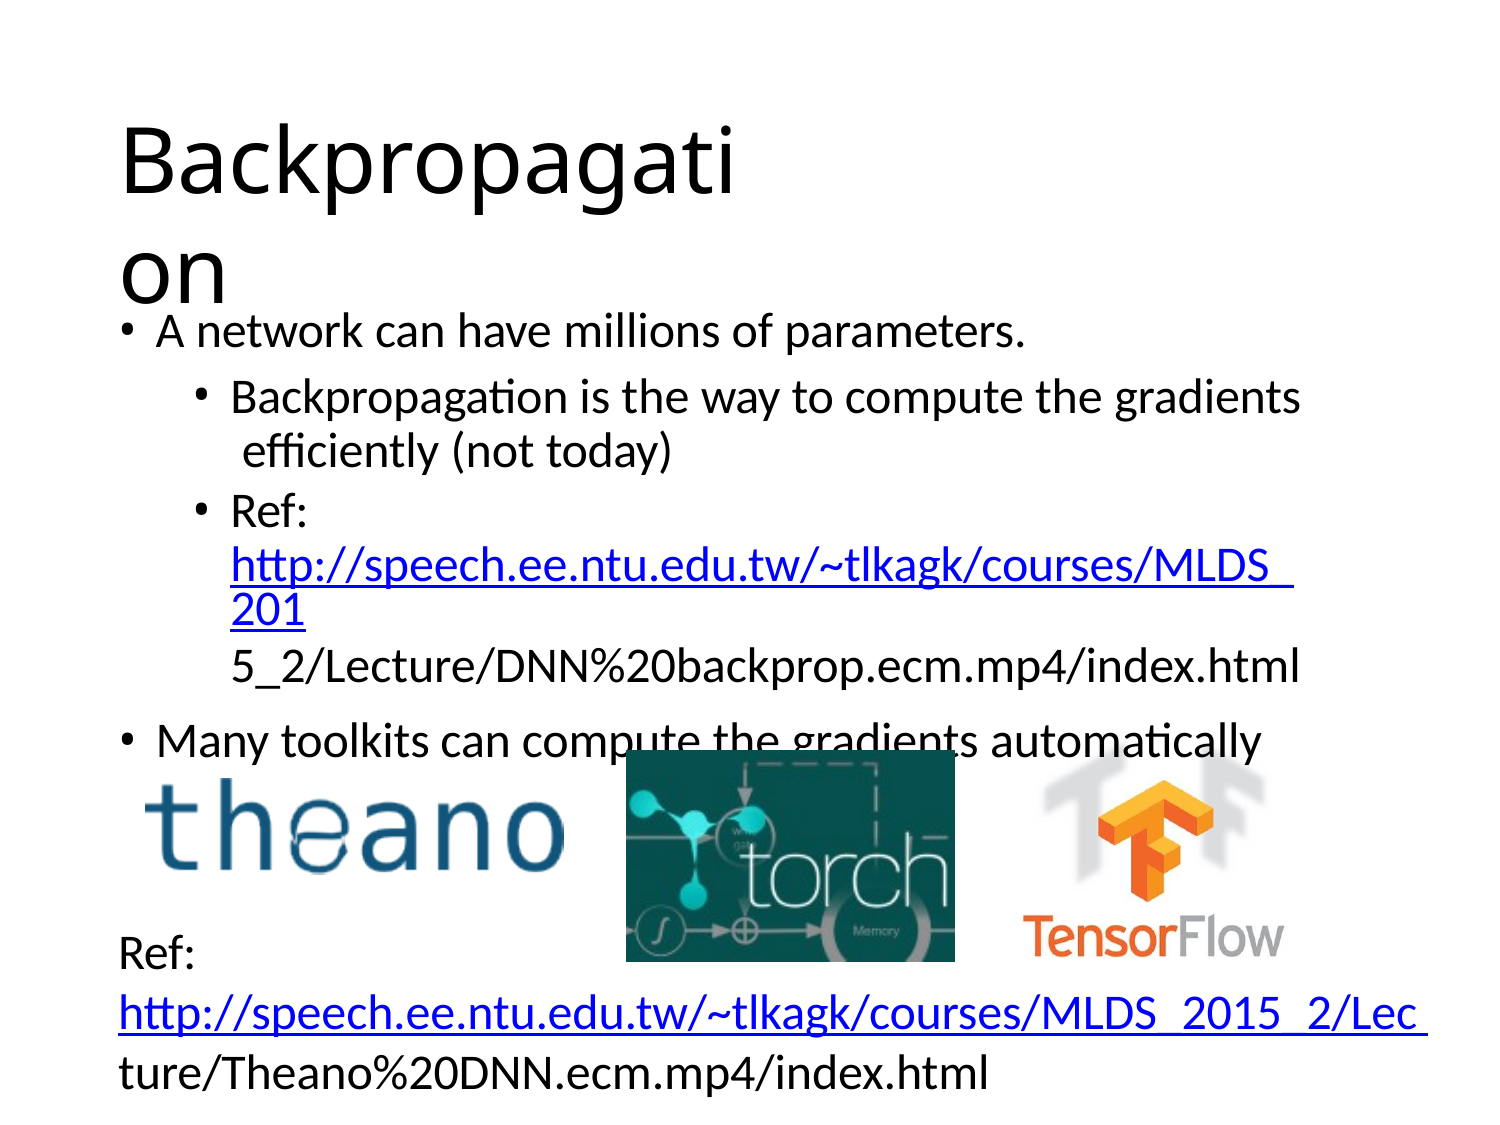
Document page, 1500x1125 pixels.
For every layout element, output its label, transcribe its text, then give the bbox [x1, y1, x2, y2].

picture [145, 778, 564, 875]
text_box A network can have millions of parameters. Backpropagation is the way to compute the gradients efficiently (not today) Ref: http://speech.ee.ntu.edu.tw/~tlkagk/courses/MLDS_201 5_2/Lecture/DNN%20backprop.ecm.mp4/index.html Many toolkits can compute the gradients automatically [115, 291, 1384, 724]
picture [1011, 732, 1289, 959]
title Backpropagation [116, 100, 738, 291]
text_box Ref: http://speech.ee.ntu.edu.tw/~tlkagk/courses/MLDS_2015_2/Lec ture/Theano%20DNN.ecm.mp4/index.html [116, 917, 1434, 1100]
picture [626, 750, 955, 962]
